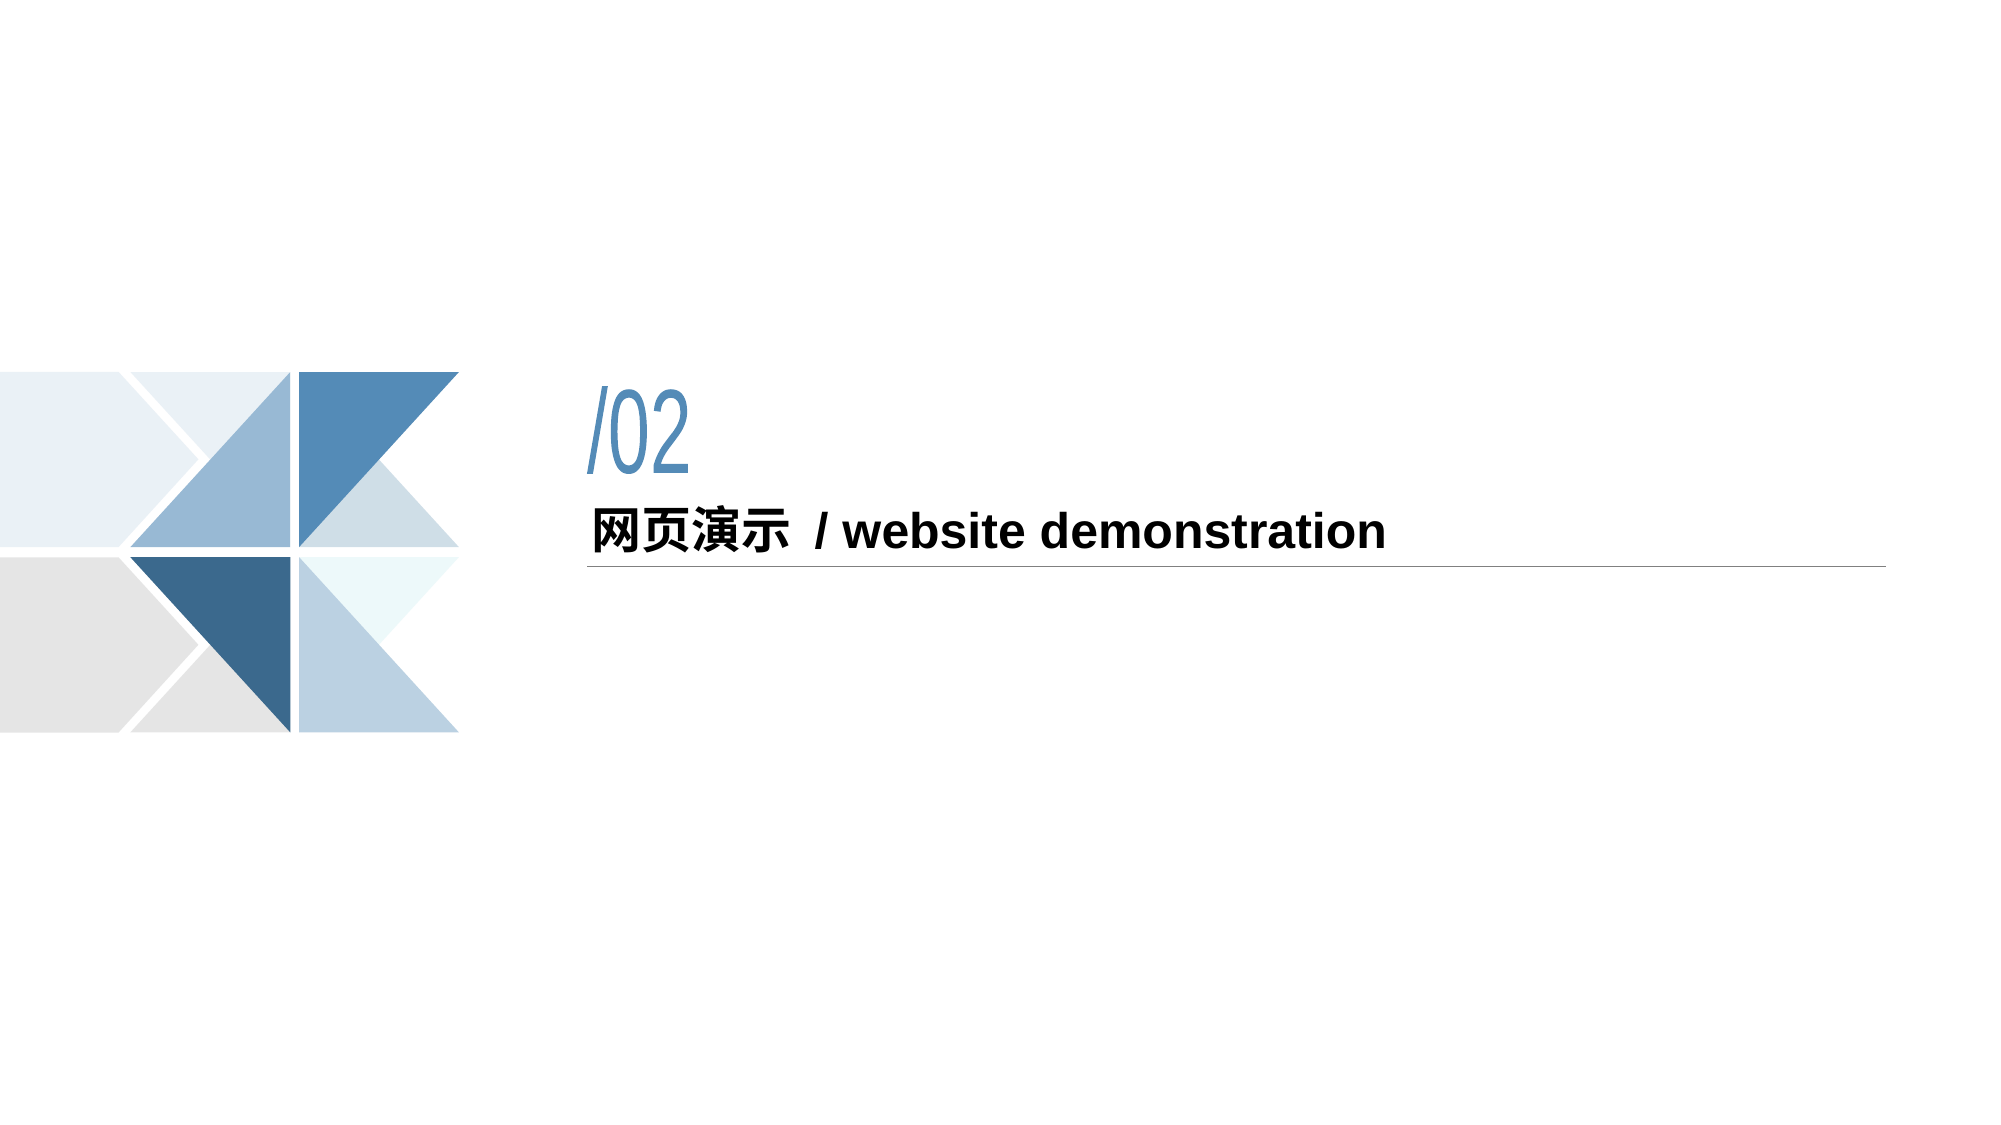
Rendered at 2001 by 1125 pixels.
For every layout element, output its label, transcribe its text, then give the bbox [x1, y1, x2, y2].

title 网页演示 / website demonstration [576, 459, 1890, 567]
